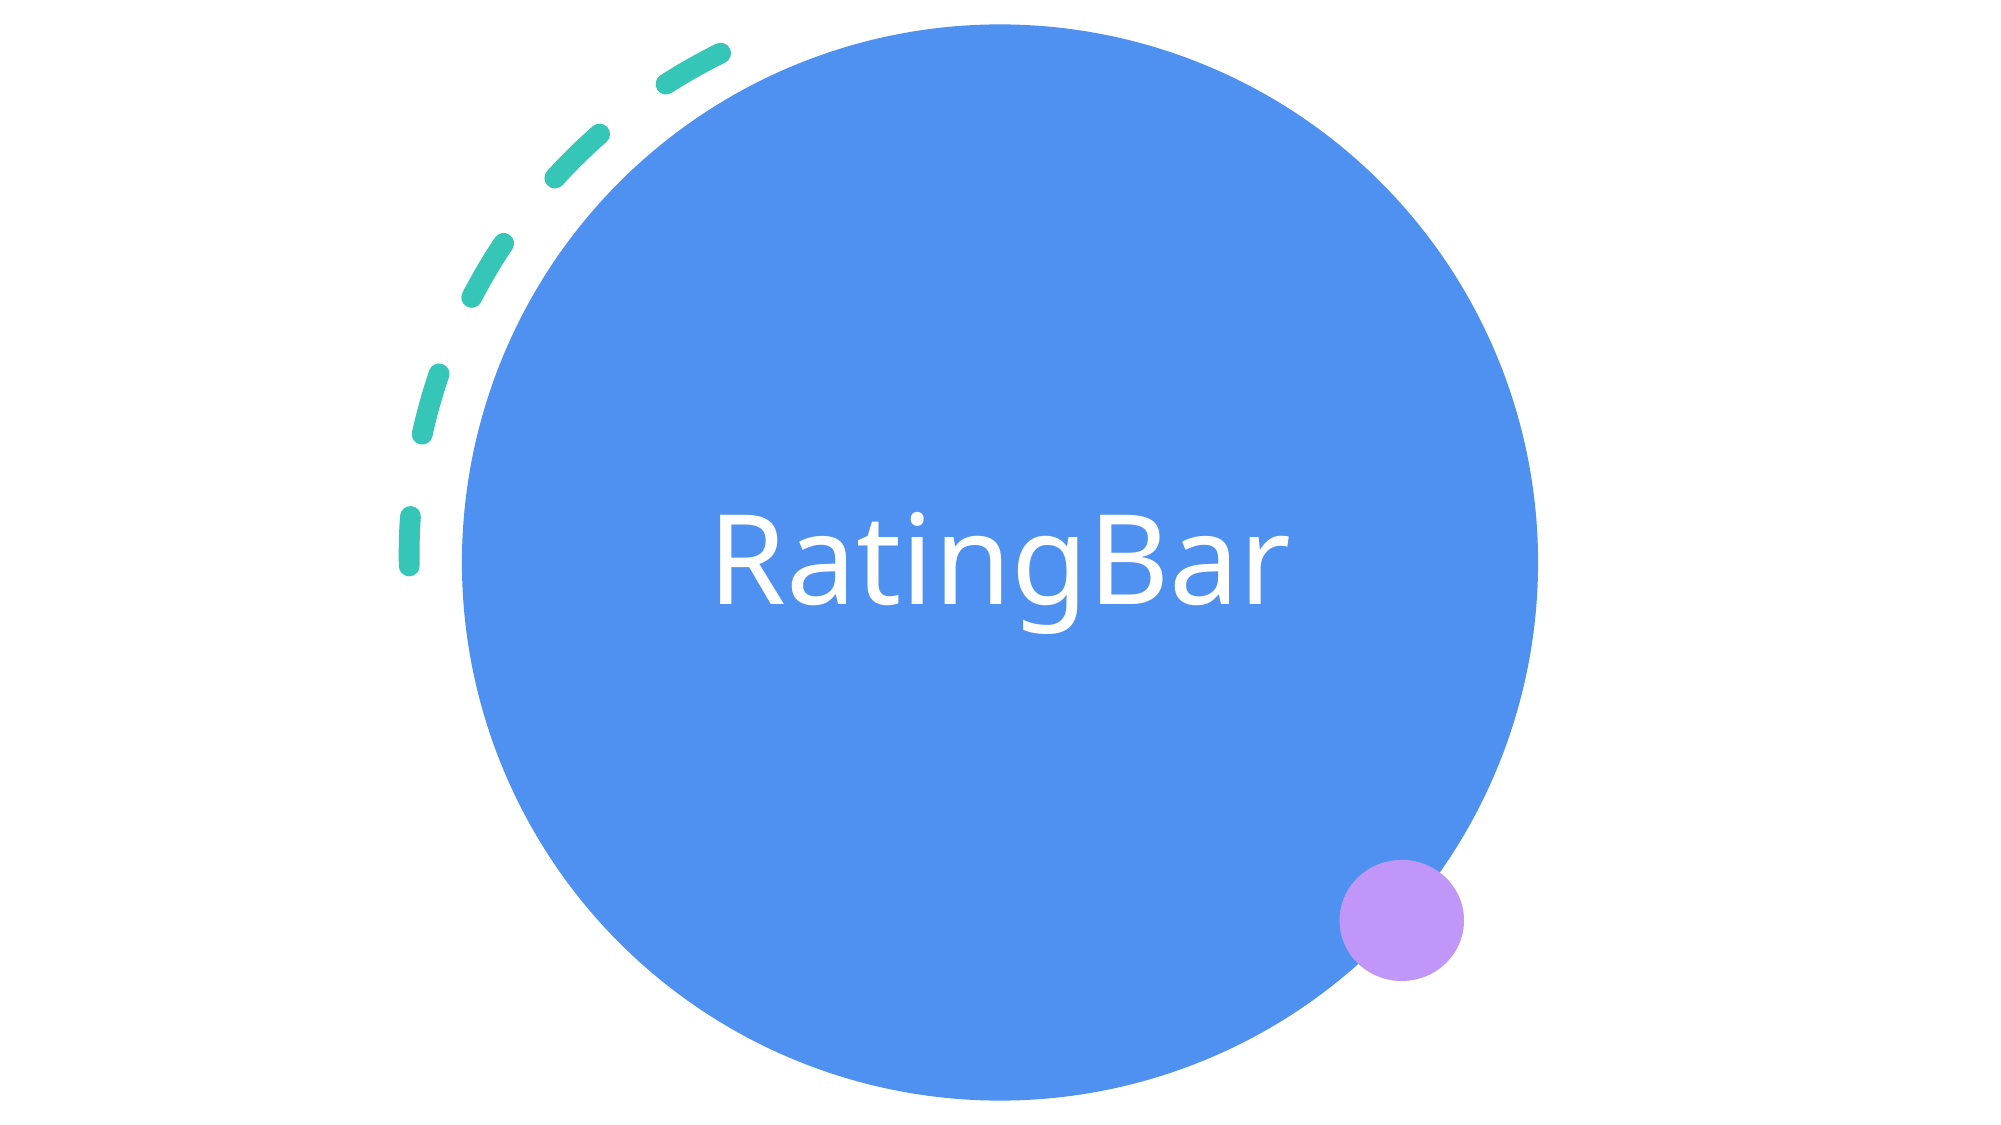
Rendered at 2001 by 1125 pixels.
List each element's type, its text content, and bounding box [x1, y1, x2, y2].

title RatingBar [544, 226, 1457, 639]
